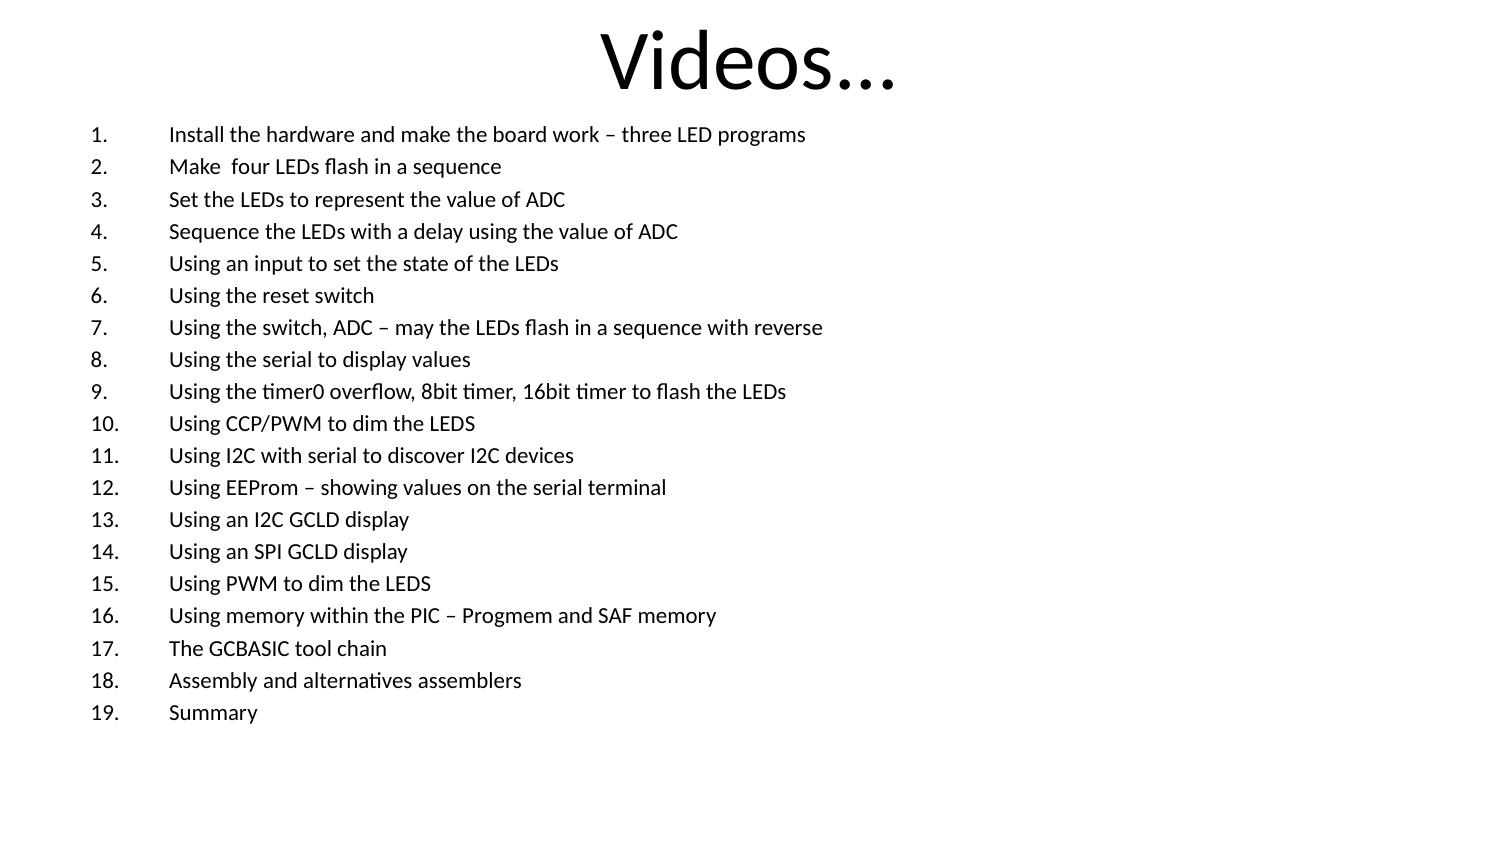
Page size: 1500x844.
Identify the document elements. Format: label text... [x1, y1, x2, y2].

title Videos... [75, 0, 1425, 126]
list Install the hardware and make the board work – three LED programs Make four LEDs flash in a sequence Set the LEDs to represent the value of ADC Sequence the LEDs with a delay using the value of ADC Using an input to set the state of the LEDs Using the reset switch Using the switch, ADC – may the LEDs flash in a sequence with reverse Using the serial to display values Using the timer0 overflow, 8bit timer, 16bit timer to flash the LEDs Using CCP/PWM to dim the LEDS Using I2C with serial to discover I2C devices Using EEProm – showing values on the serial terminal Using an I2C GCLD display Using an SPI GCLD display Using PWM to dim the LEDS Using memory within the PIC – Progmem and SAF memory The GCBASIC tool chain Assembly and alternatives assemblers Summary [76, 113, 1427, 670]
